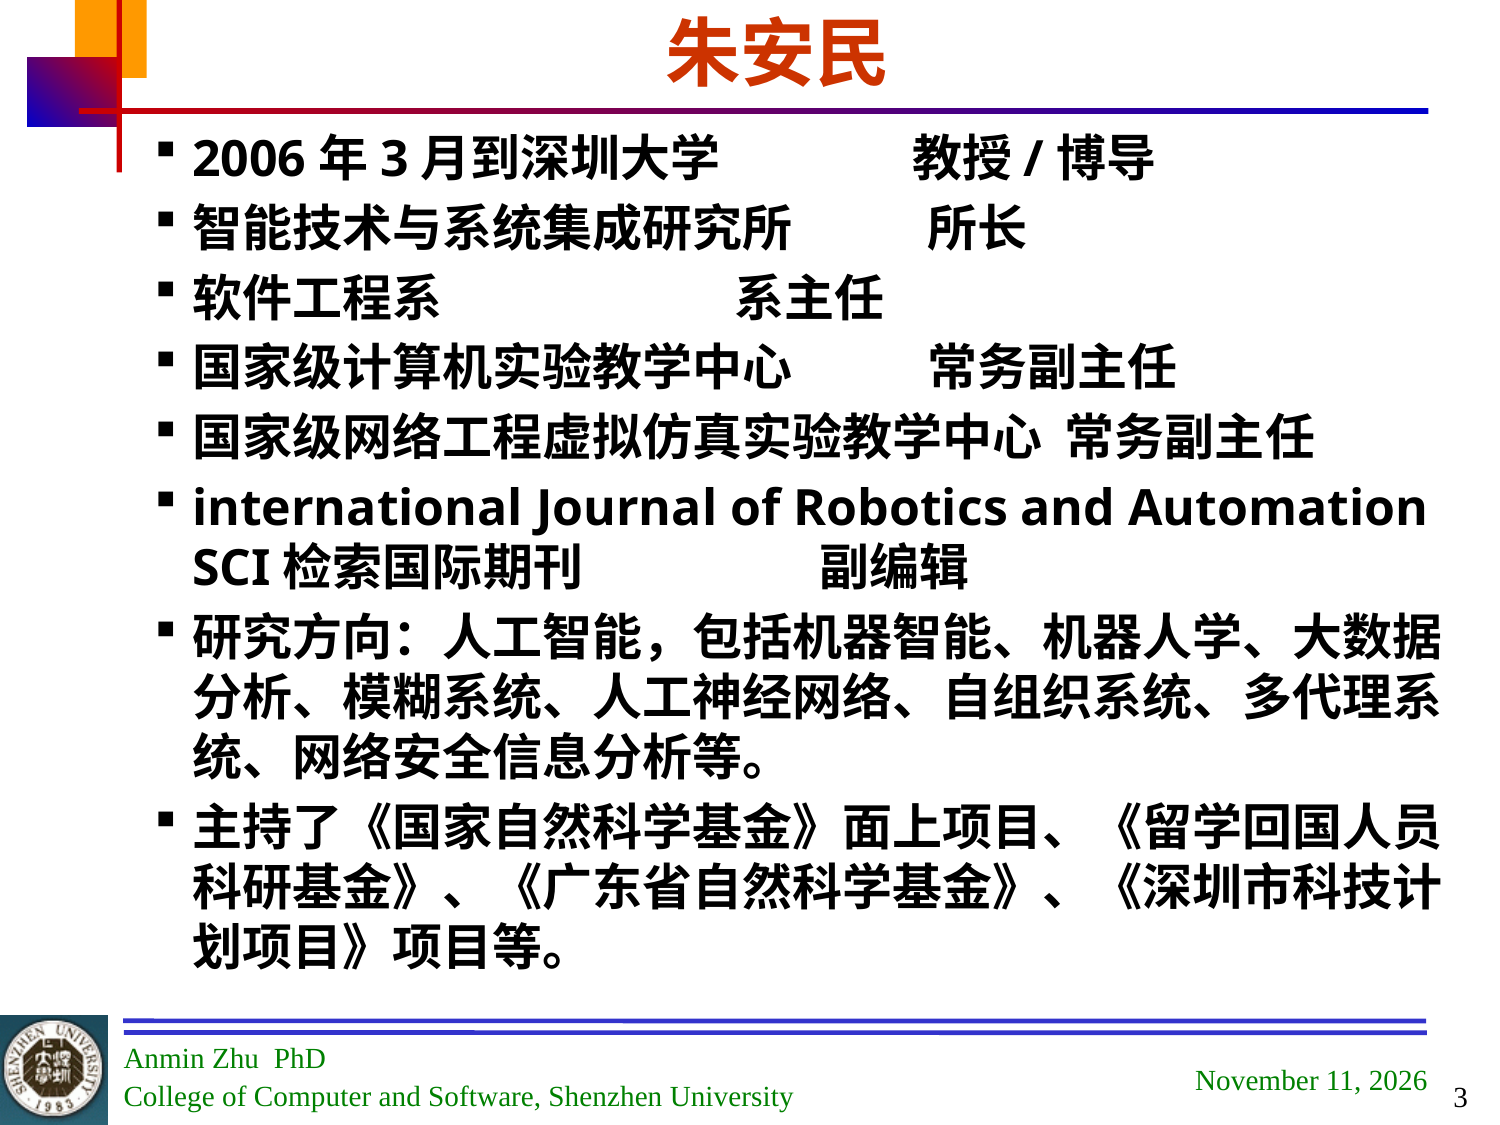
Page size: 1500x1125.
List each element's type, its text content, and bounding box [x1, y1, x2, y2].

list 2006年3月到深圳大学 教授/博导 智能技术与系统集成研究所 所长 软件工程系 系主任 国家级计算机实验教学中心 常务副主任 国家级网络工程虚拟仿真实验教学中心 常务副主任 international Journal of Robotics and Automation SCI检索国际期刊 副编辑 研究方向：人工智能，包括机器智能、机器人学、大数据分析、模糊系统、人工神经网络、自组织系统、多代理系统、网络安全信息分析等。 主持了《国家自然科学基金》面上项目、《留学回国人员科研基金》、《广东省自然科学基金》、《深圳市科技计划项目》项目等。 [120, 118, 1469, 1050]
title 朱安民 [135, 12, 1421, 104]
picture [0, 1015, 108, 1125]
